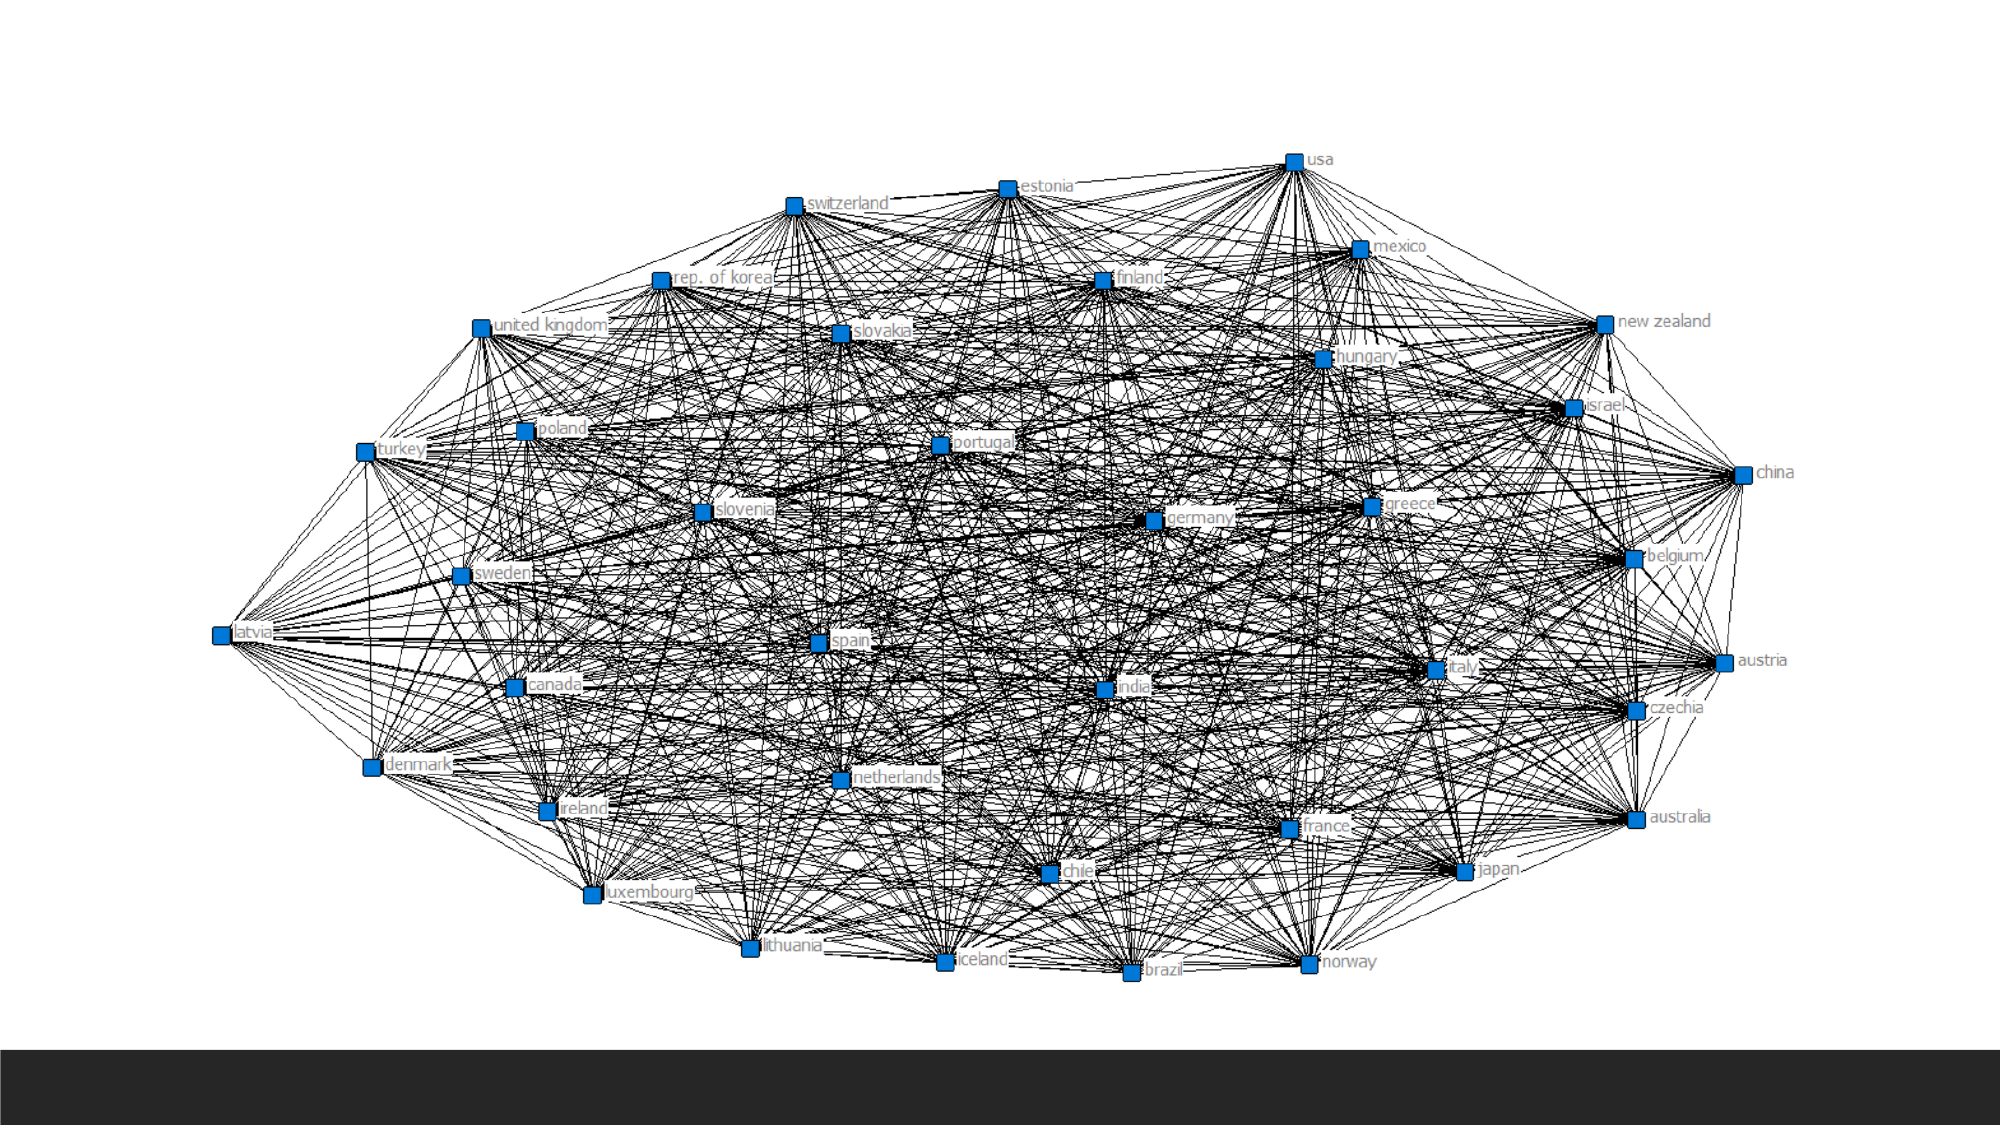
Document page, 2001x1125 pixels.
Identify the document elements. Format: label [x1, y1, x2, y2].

picture [193, 131, 1806, 994]
